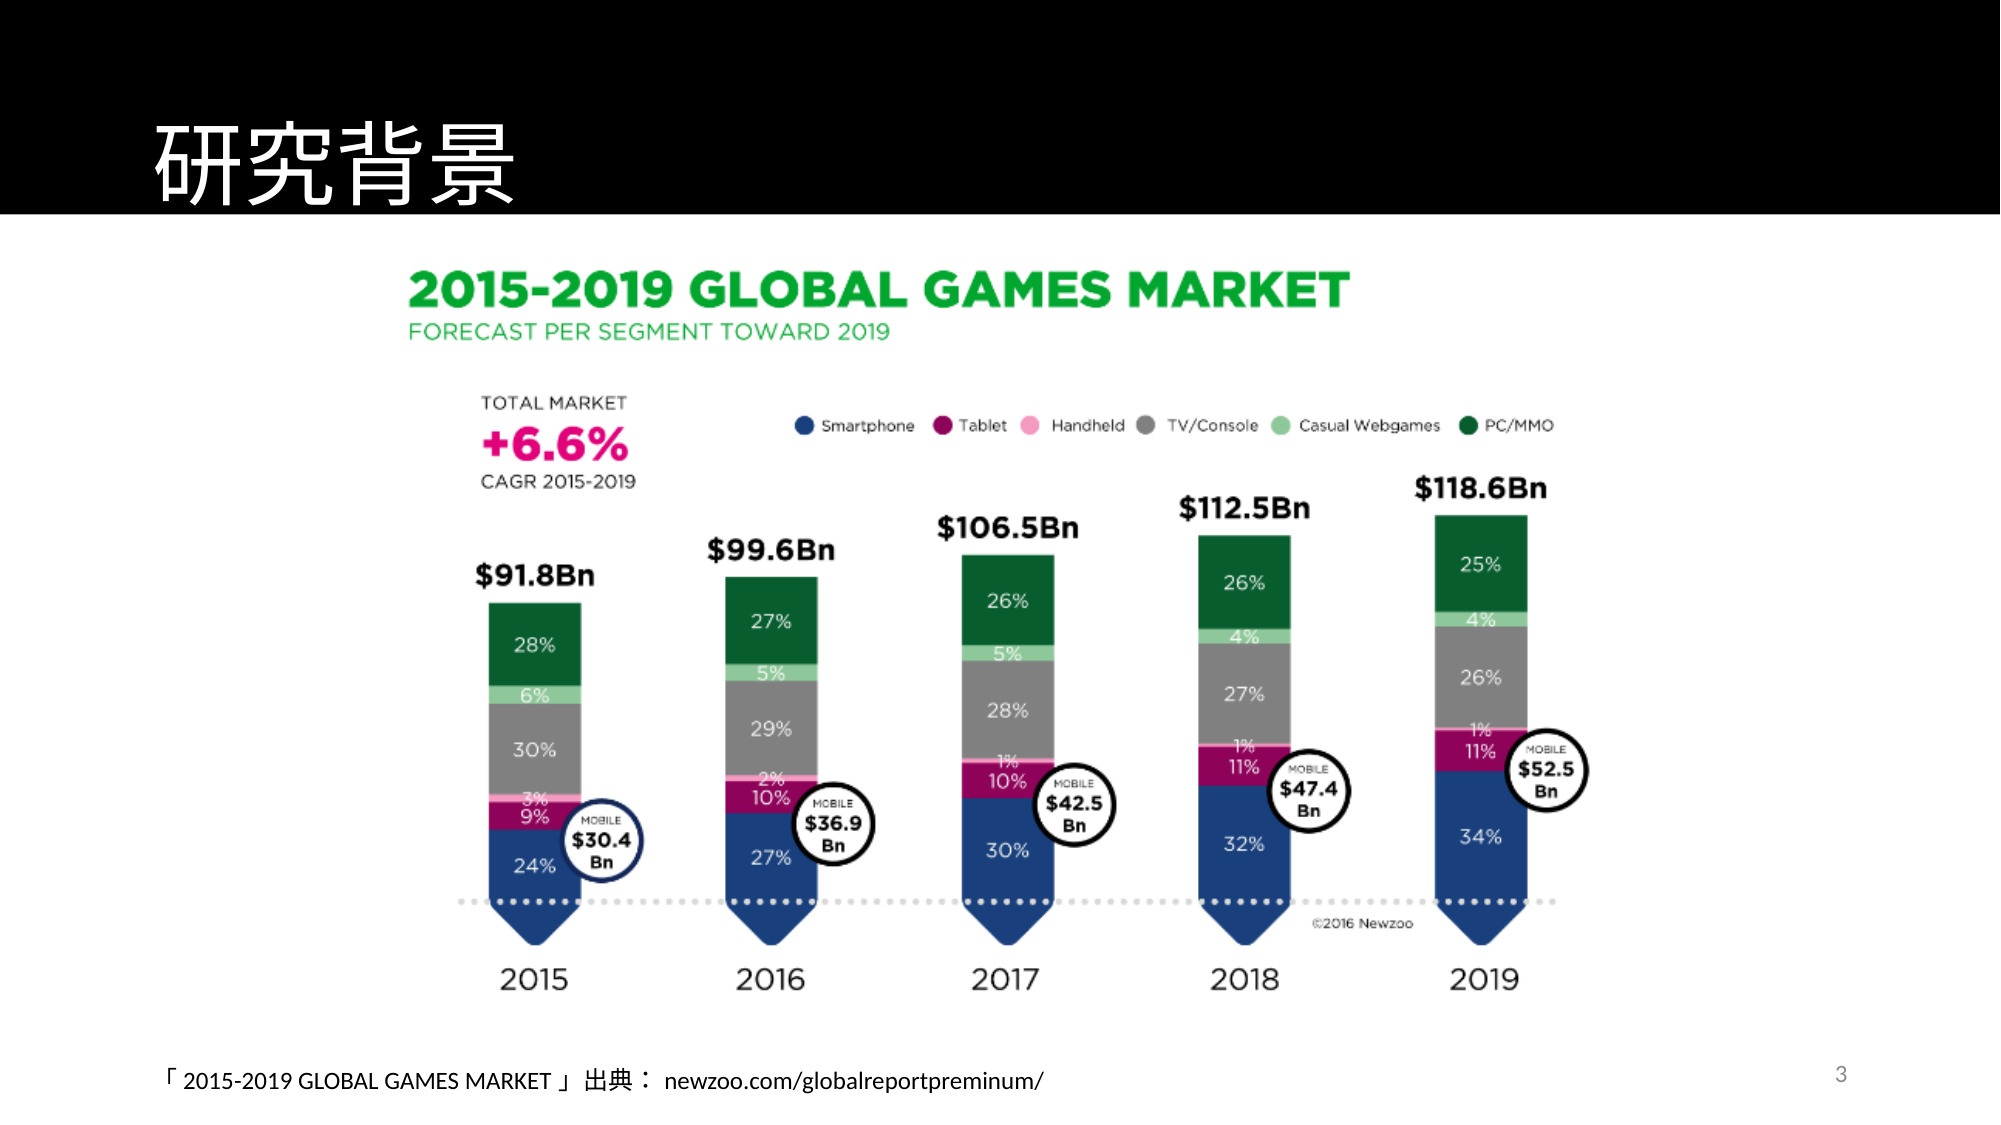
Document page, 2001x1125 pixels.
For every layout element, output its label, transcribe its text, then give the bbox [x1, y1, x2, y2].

text_box 「2015-2019 GLOBAL GAMES MARKET」出典：newzoo.com/globalreportpreminum/ [137, 1057, 1708, 1102]
slide_number 3 [1412, 1042, 1863, 1103]
picture [398, 260, 1602, 1012]
title 研究背景 [137, 59, 1863, 278]
text_box [0, 0, 2000, 216]
